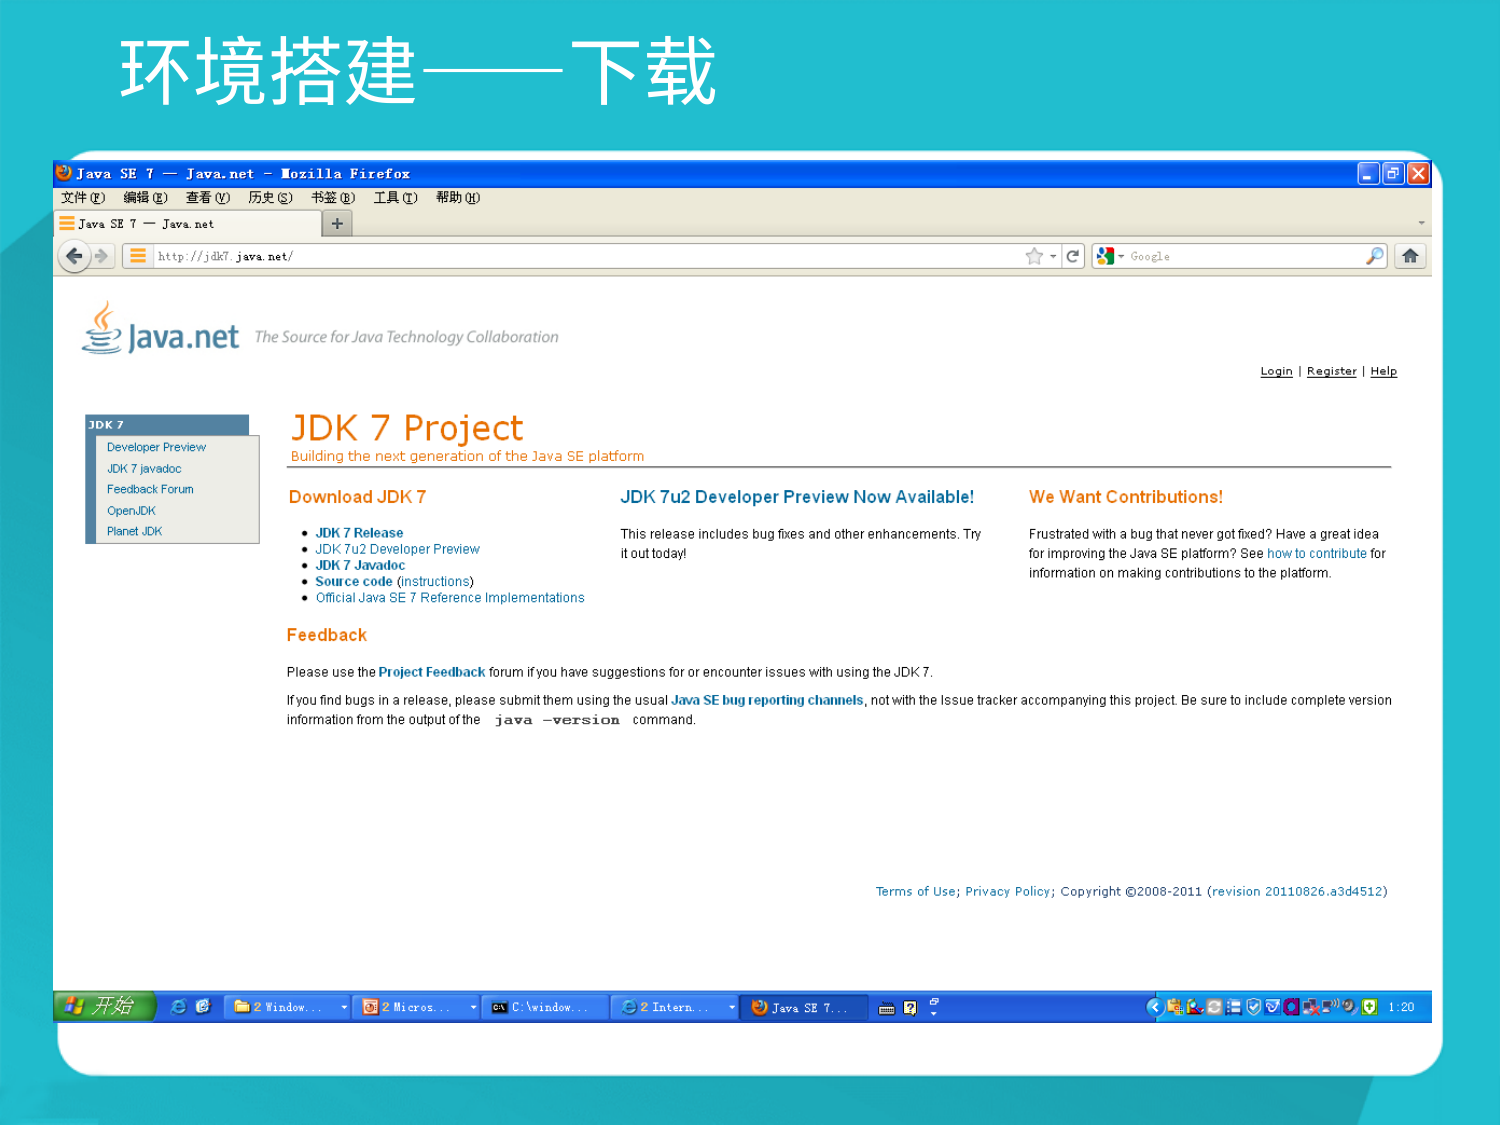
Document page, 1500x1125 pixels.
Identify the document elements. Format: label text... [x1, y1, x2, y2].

title 环境搭建——下载 [103, 0, 1397, 150]
picture [0, 0, 1500, 1125]
